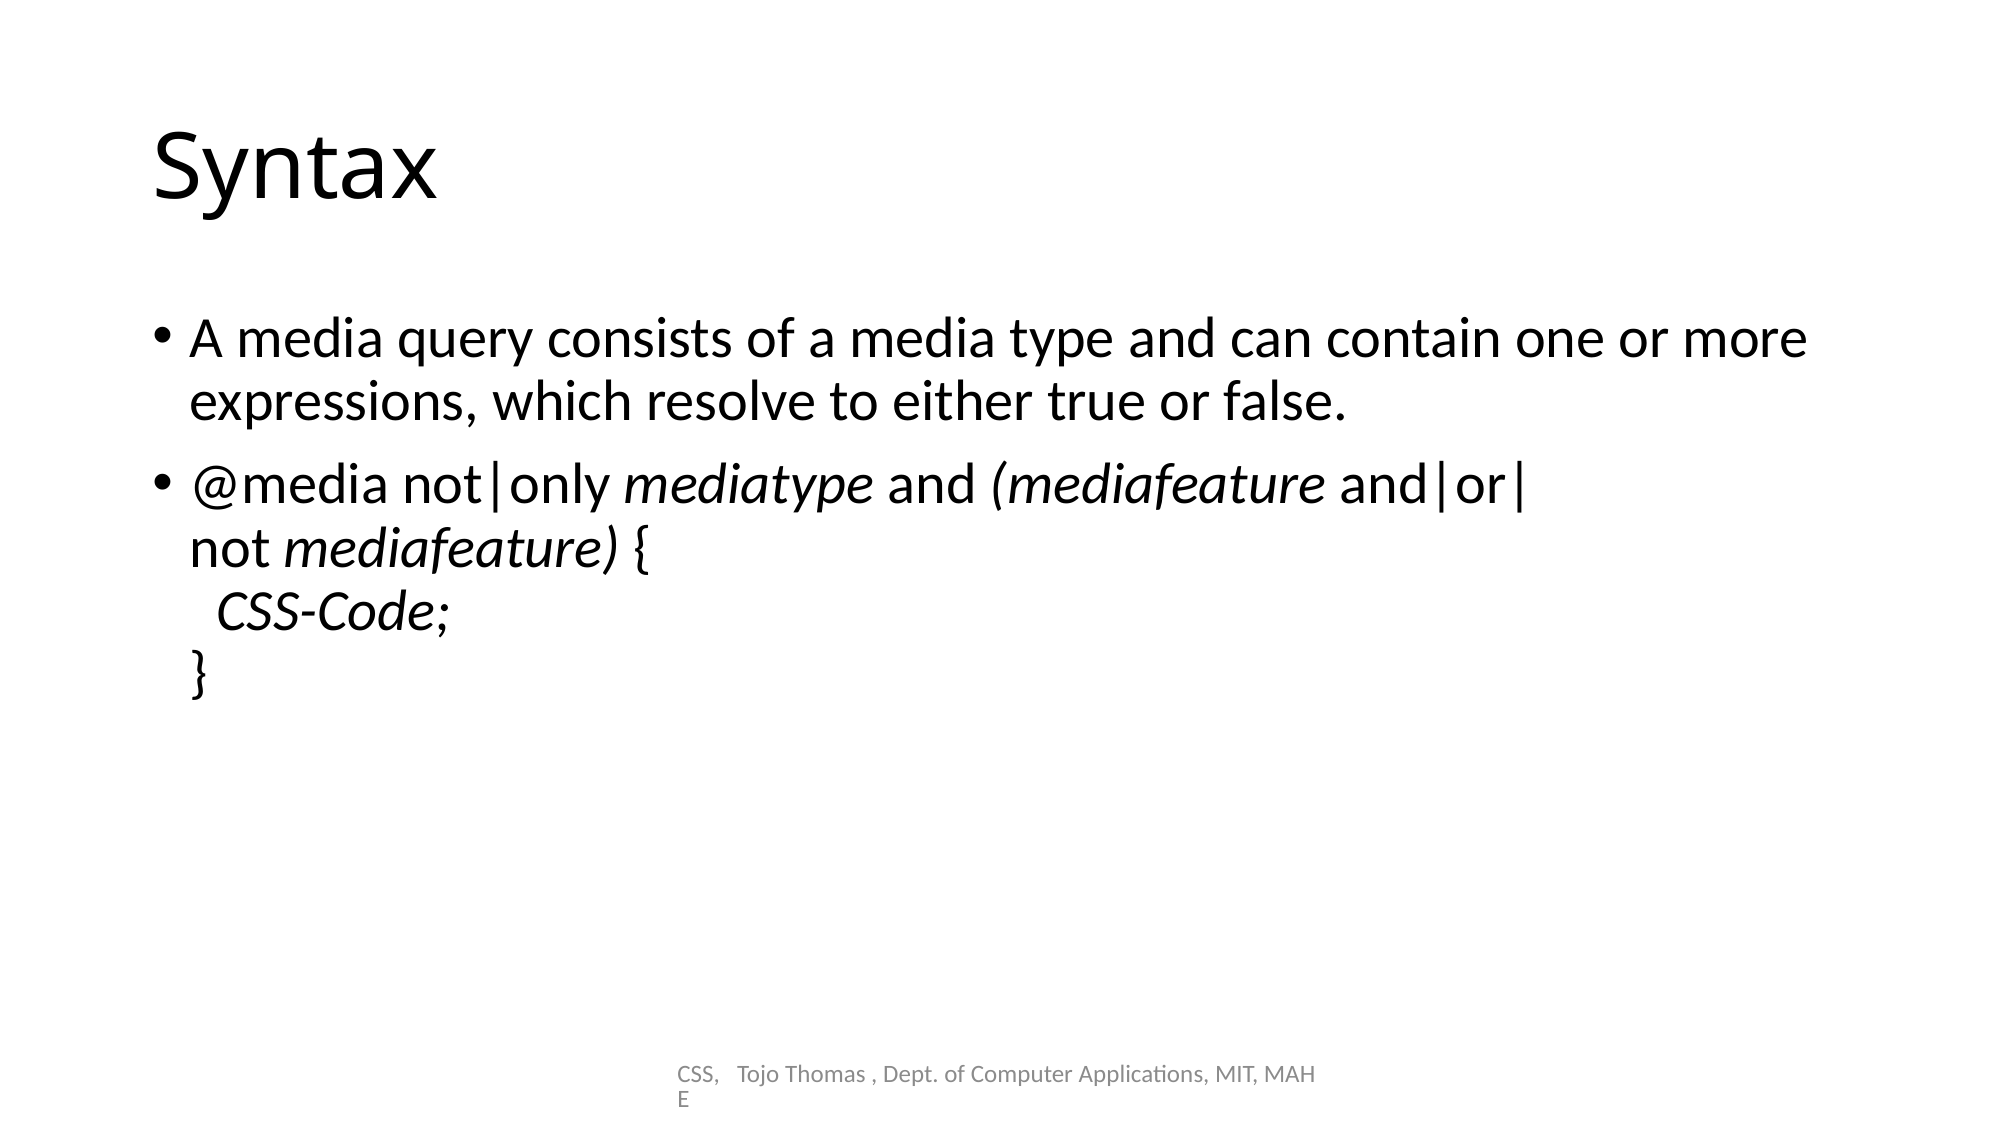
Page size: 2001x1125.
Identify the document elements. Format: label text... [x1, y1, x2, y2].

title Syntax [137, 59, 1863, 278]
list A media query consists of a media type and can contain one or more expressions, which resolve to either true or false. @media not|only mediatype and (mediafeature and|or|not mediafeature) { CSS-Code; } [137, 299, 1863, 1014]
footer CSS, Tojo Thomas , Dept. of Computer Applications, MIT, MAHE [662, 1042, 1338, 1103]
